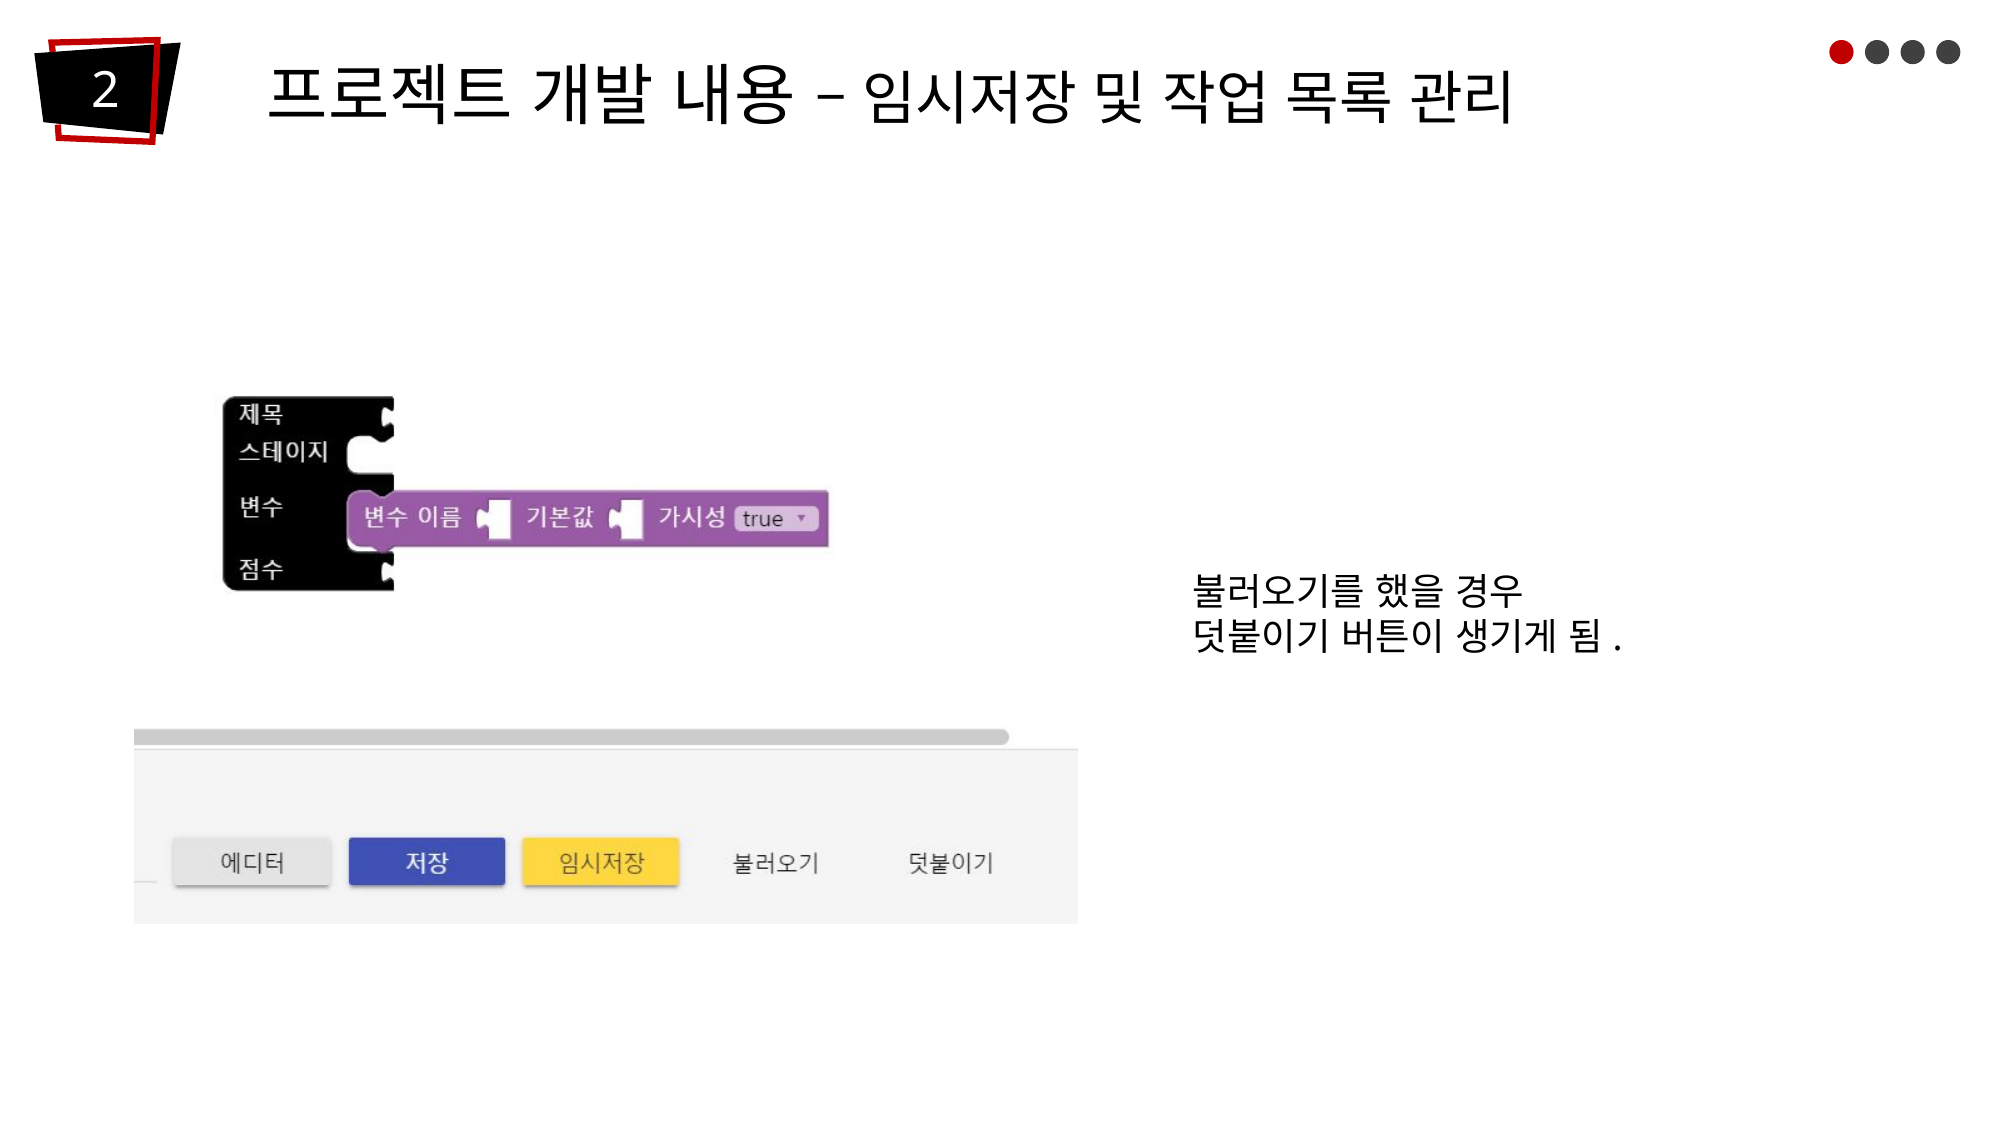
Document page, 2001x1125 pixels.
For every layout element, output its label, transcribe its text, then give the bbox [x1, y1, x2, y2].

text_box 프로젝트 개발 내용 – 임시저장 및 작업 목록 관리 [252, 45, 1532, 141]
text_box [1829, 39, 1961, 65]
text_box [34, 40, 181, 142]
text_box 불러오기를 했을 경우 덧붙이기 버튼이 생기게 됨. [1177, 560, 1638, 666]
picture [134, 364, 1079, 924]
